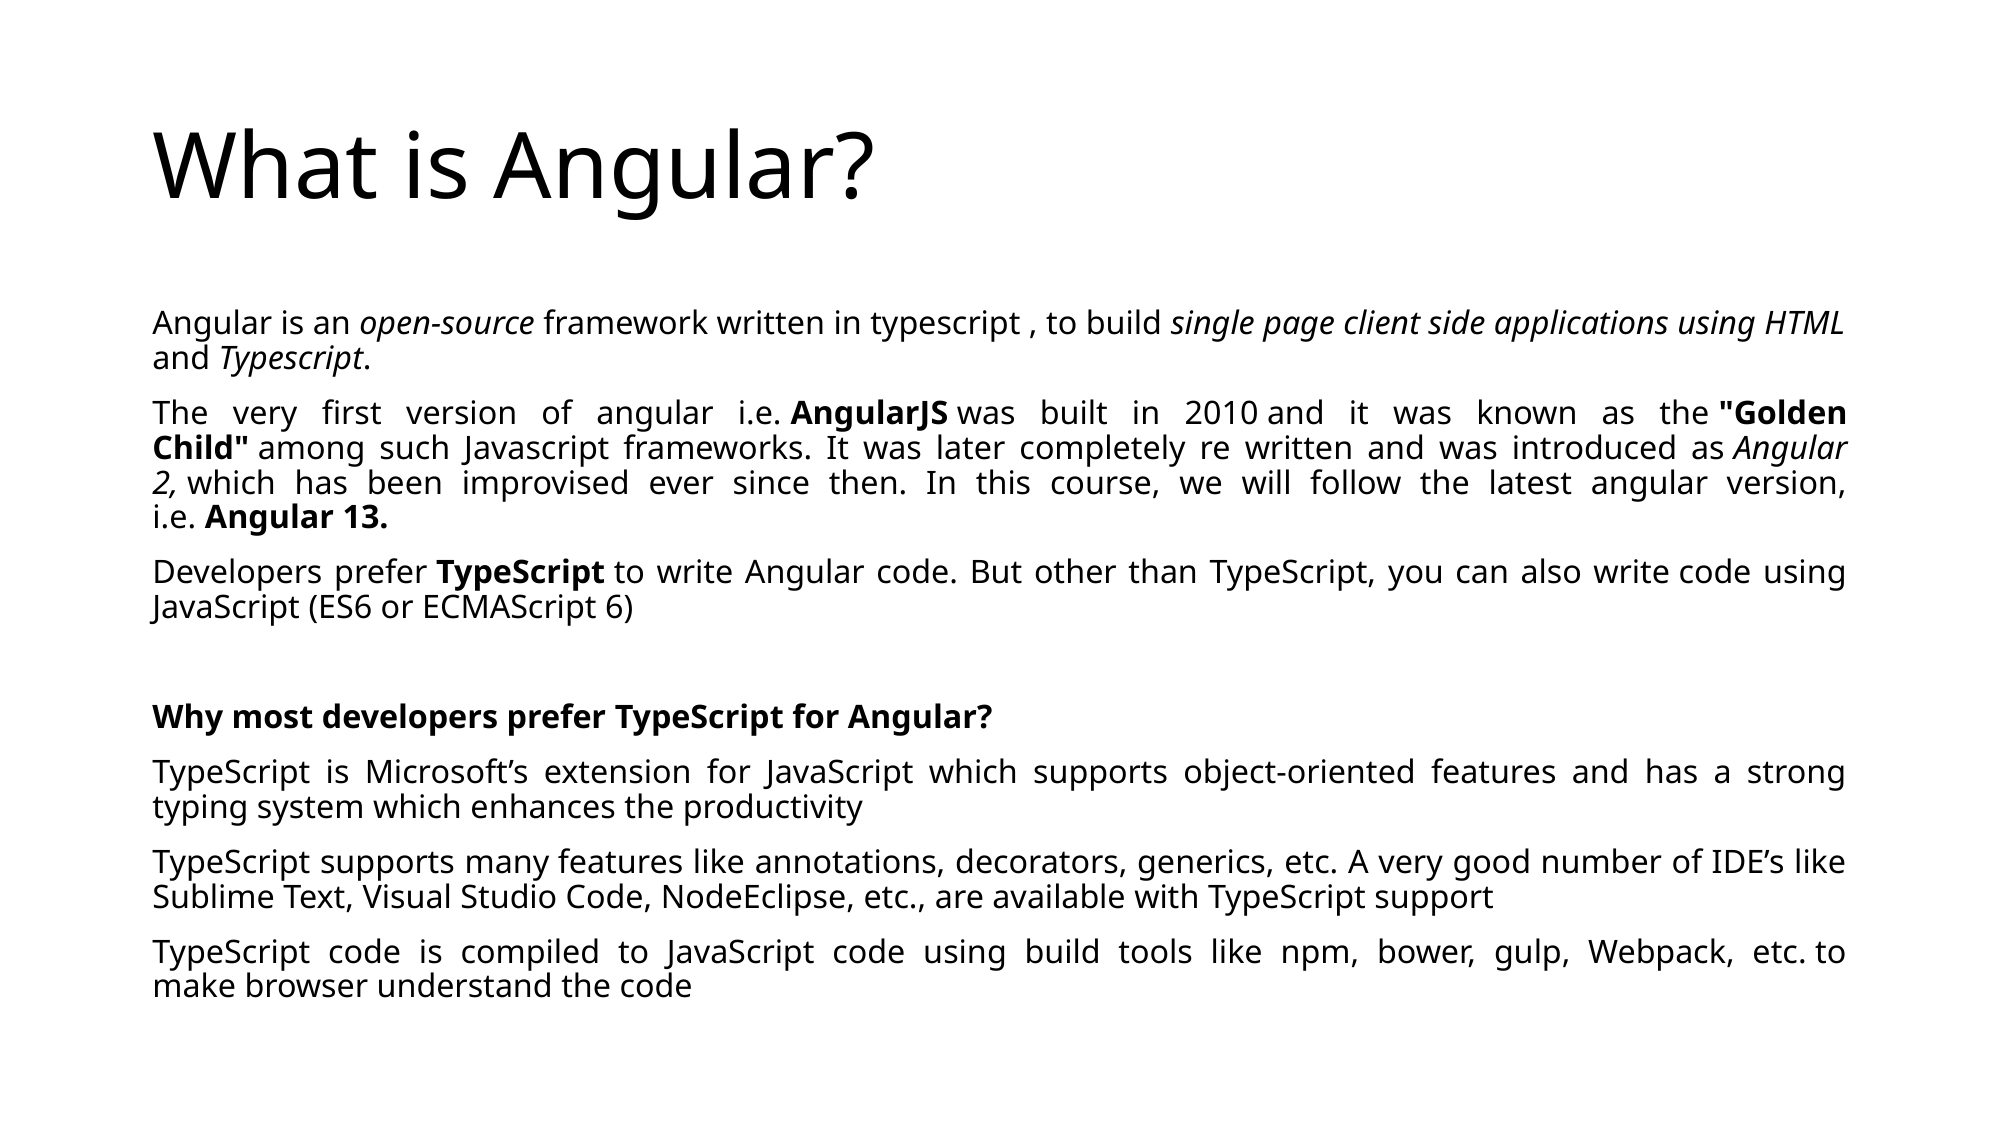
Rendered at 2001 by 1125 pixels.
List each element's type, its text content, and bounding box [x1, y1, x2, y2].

list Angular is an open-source framework written in typescript , to build single page client side applications using HTML and Typescript. The very first version of angular i.e. AngularJS was built in 2010 and it was known as the "Golden Child" among such Javascript frameworks. It was later completely re written and was introduced as Angular 2, which has been improvised ever since then. In this course, we will follow the latest angular version, i.e. Angular 13. Developers prefer TypeScript to write Angular code. But other than TypeScript, you can also write code using JavaScript (ES6 or ECMAScript 6) Why most developers prefer TypeScript for Angular? TypeScript is Microsoft’s extension for JavaScript which supports object-oriented features and has a strong typing system which enhances the productivity TypeScript supports many features like annotations, decorators, generics, etc. A very good number of IDE’s like Sublime Text, Visual Studio Code, NodeEclipse, etc., are available with TypeScript support TypeScript code is compiled to JavaScript code using build tools like npm, bower, gulp, Webpack, etc. to make browser understand the code [137, 299, 1863, 1014]
title What is Angular? [137, 59, 1863, 278]
